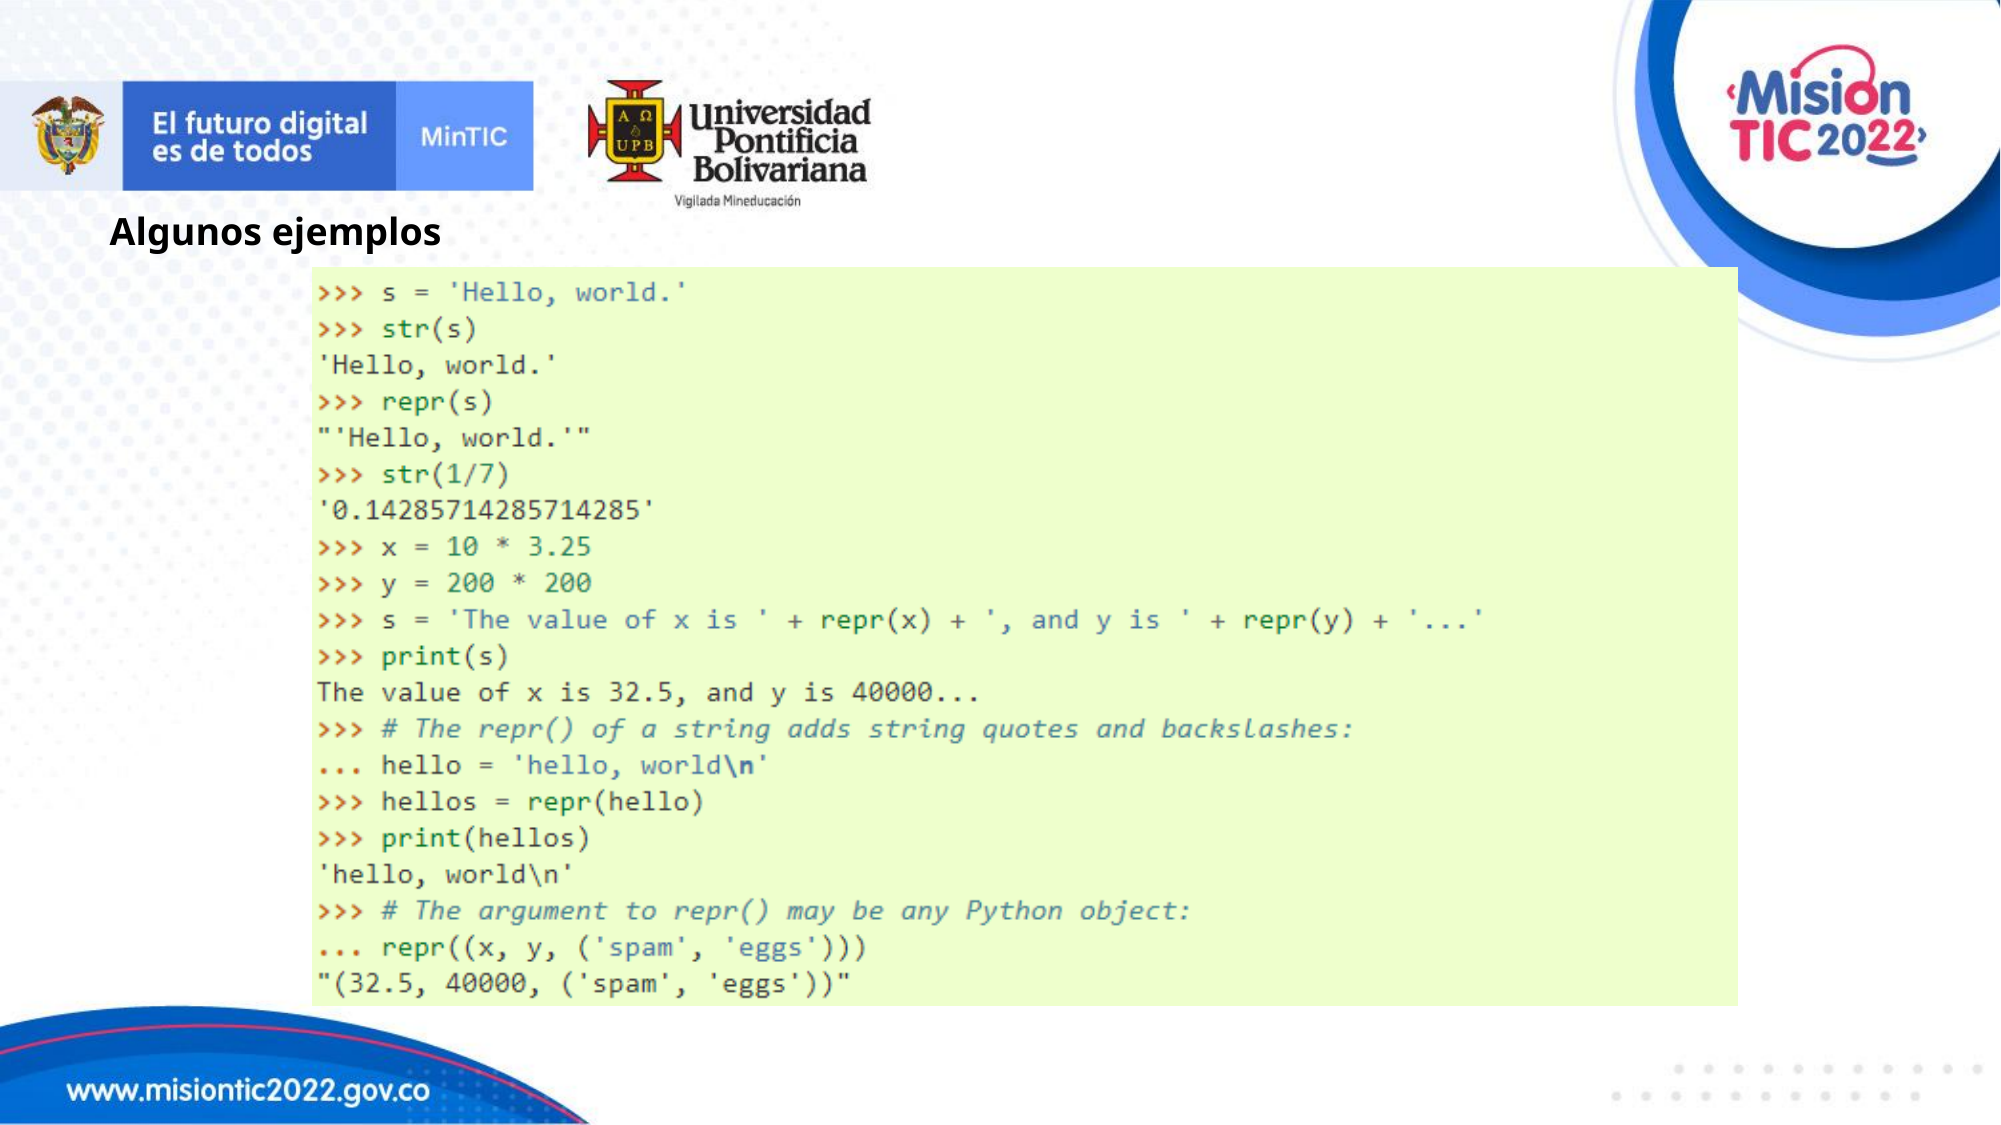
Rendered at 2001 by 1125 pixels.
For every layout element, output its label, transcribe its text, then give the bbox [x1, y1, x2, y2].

text_box Algunos ejemplos [94, 157, 1595, 308]
picture [0, 0, 2001, 1125]
